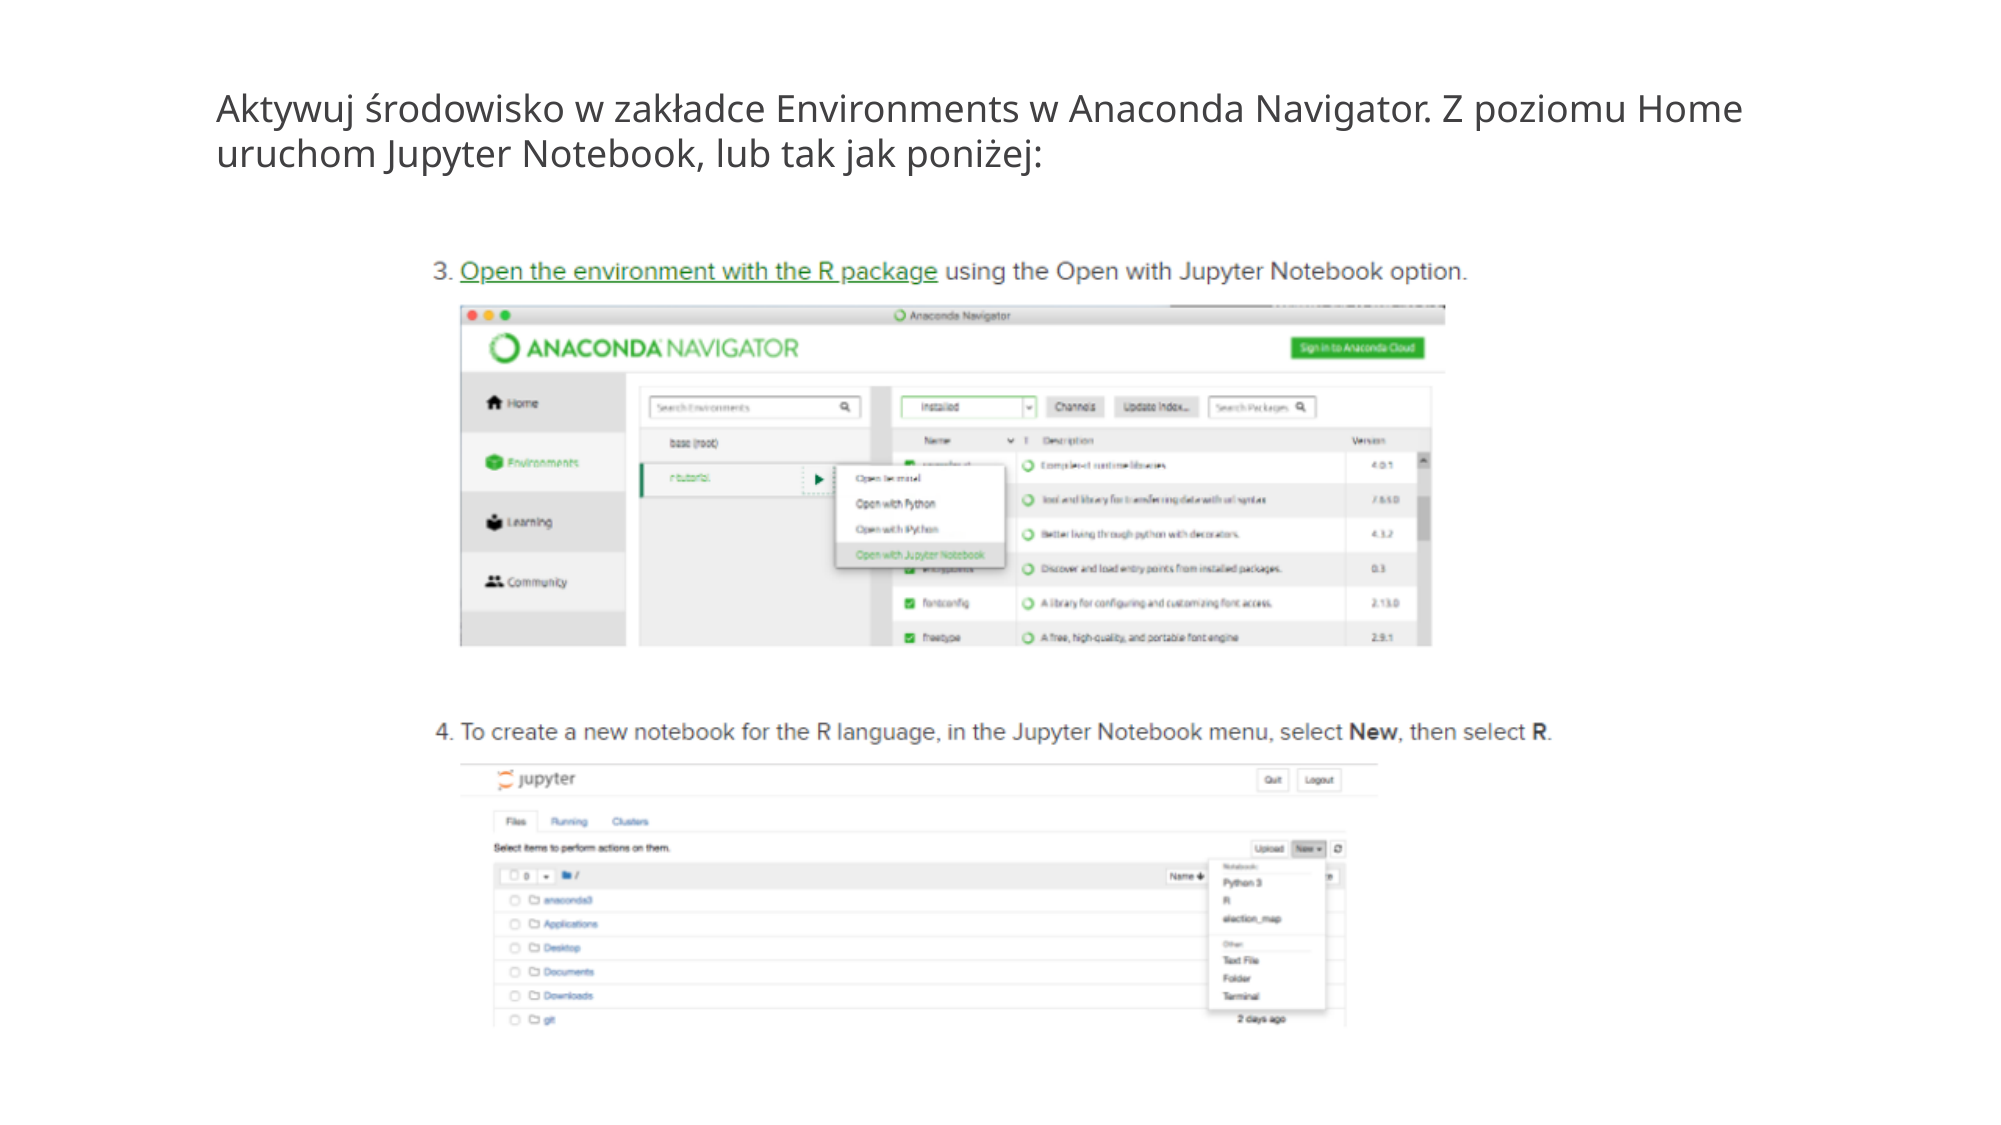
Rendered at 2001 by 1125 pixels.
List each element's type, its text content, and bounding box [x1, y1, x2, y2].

text_box Aktywuj środowisko w zakładce Environments w Anaconda Navigator. Z poziomu Home uruchom Jupyter Notebook, lub tak jak poniżej: [201, 77, 1896, 183]
picture [409, 236, 1591, 1069]
